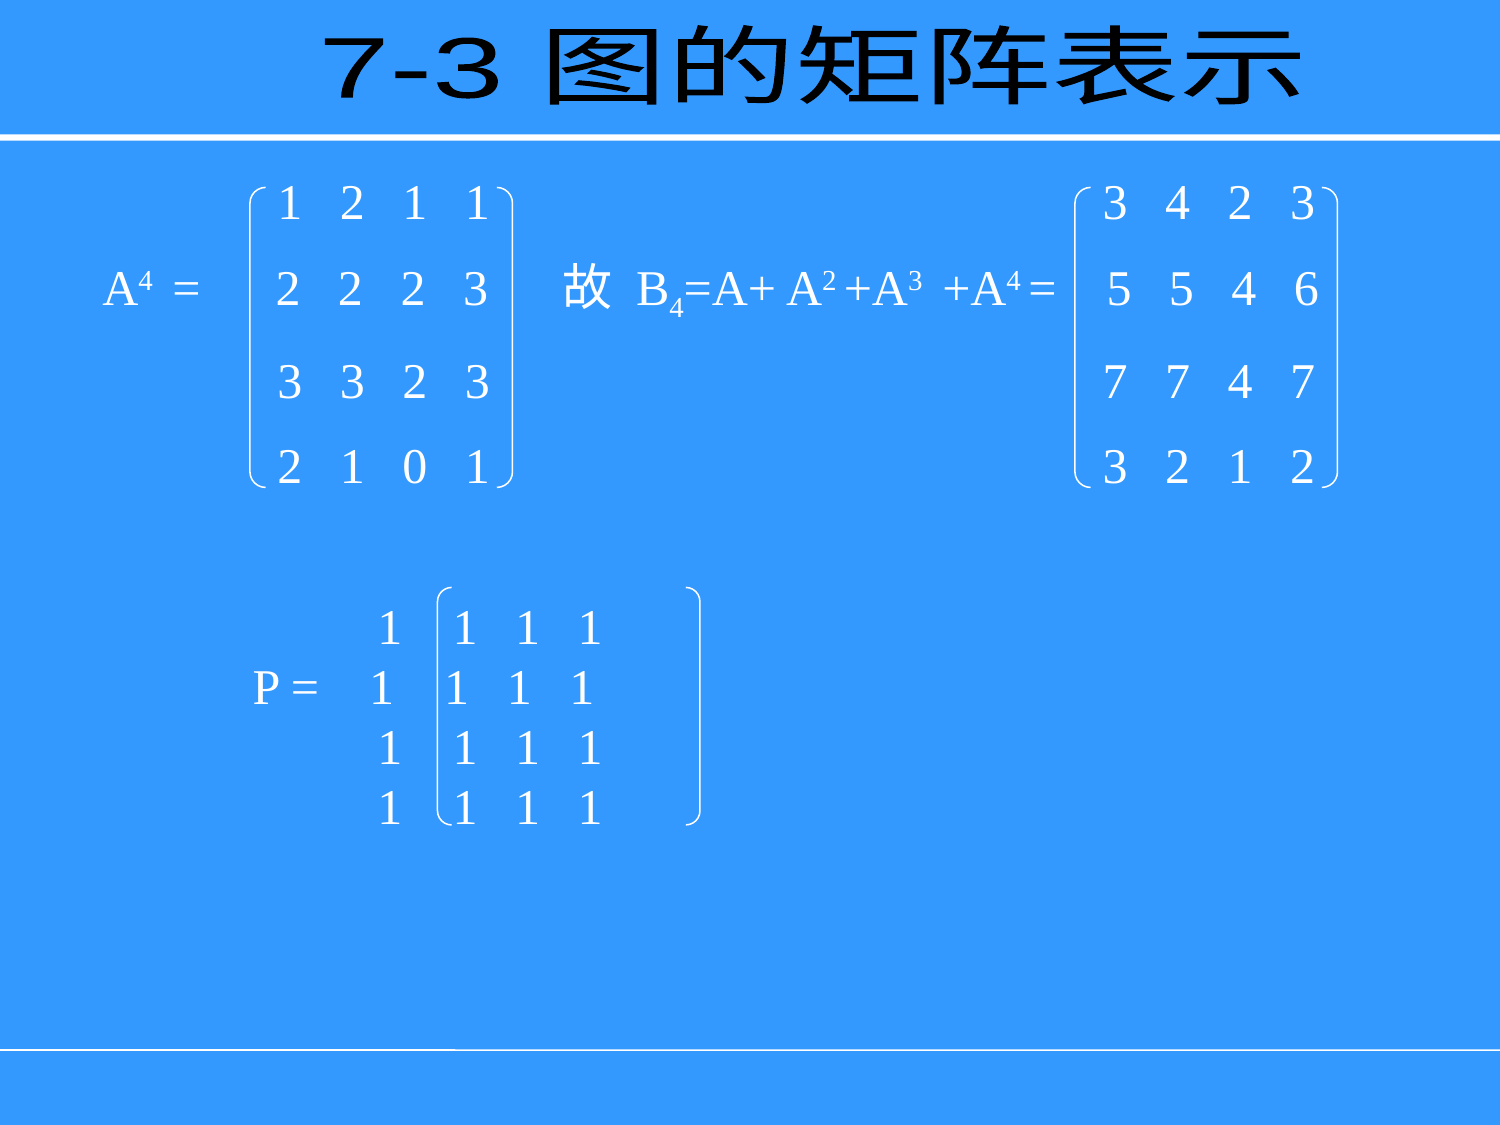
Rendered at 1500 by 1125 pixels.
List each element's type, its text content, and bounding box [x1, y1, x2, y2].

text_box [1074, 187, 1338, 488]
text_box [249, 187, 513, 488]
text_box 1 1 1 1 P = 1 1 1 1 1 1 1 1 1 1 1 1 [237, 587, 805, 843]
text_box 1 2 1 1 3 4 2 3 A4 = 2 2 2 3 故 B4=A+ A2 +A3 +A4 = 5 5 4 6 3 3 2 3 7 7 4 7 2 1 0 1 3 2 1 2 [75, 162, 1388, 501]
